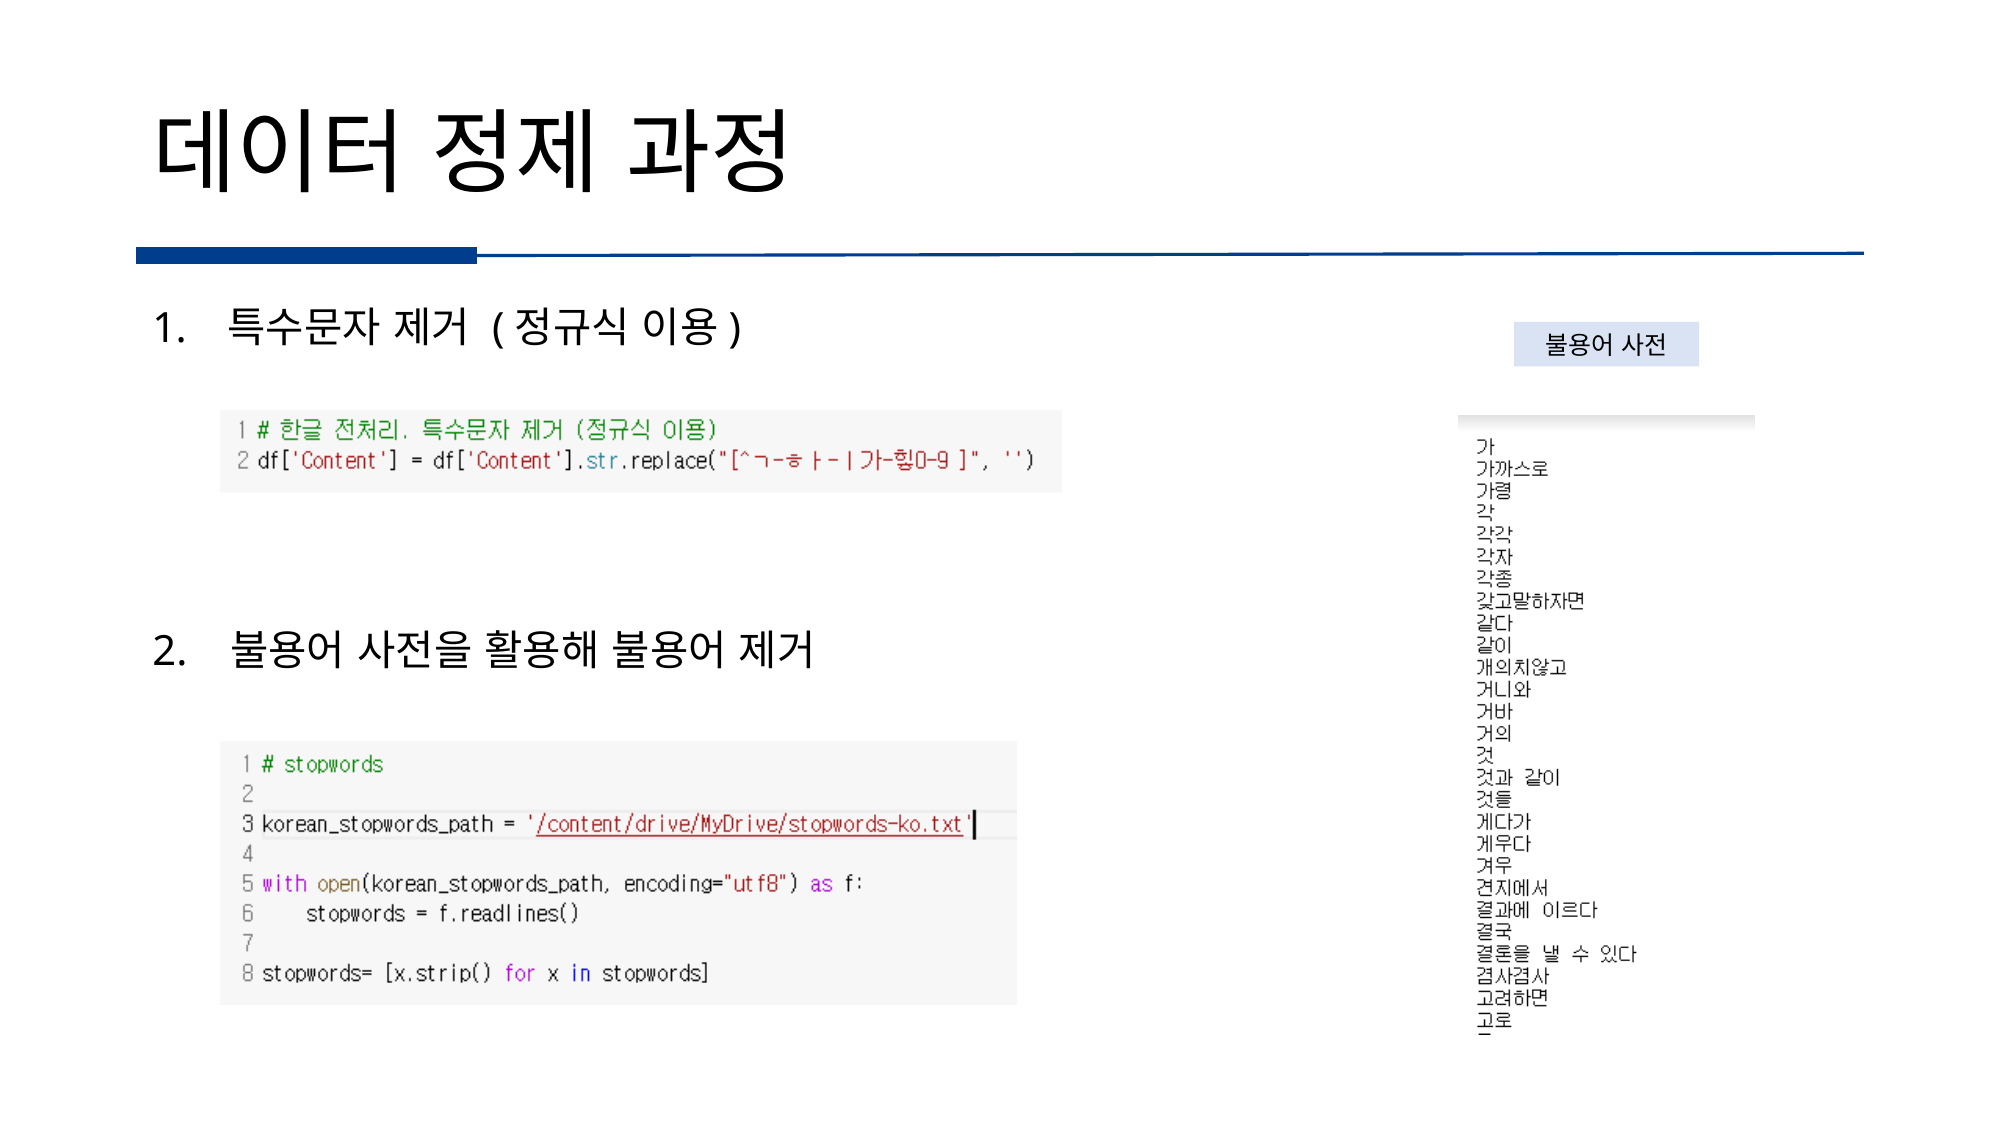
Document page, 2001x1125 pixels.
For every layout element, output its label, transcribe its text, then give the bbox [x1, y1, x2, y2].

picture [220, 741, 1017, 1005]
title 데이터 정제 과정 [137, 59, 1863, 252]
list 특수문자 제거 (정규식 이용) [137, 299, 1062, 454]
text_box 2. 불용어 사전을 활용해 불용어 제거 [137, 621, 1062, 776]
picture [1458, 415, 1755, 1035]
picture [220, 410, 1062, 496]
text_box 불용어 사전 [1513, 321, 1700, 367]
